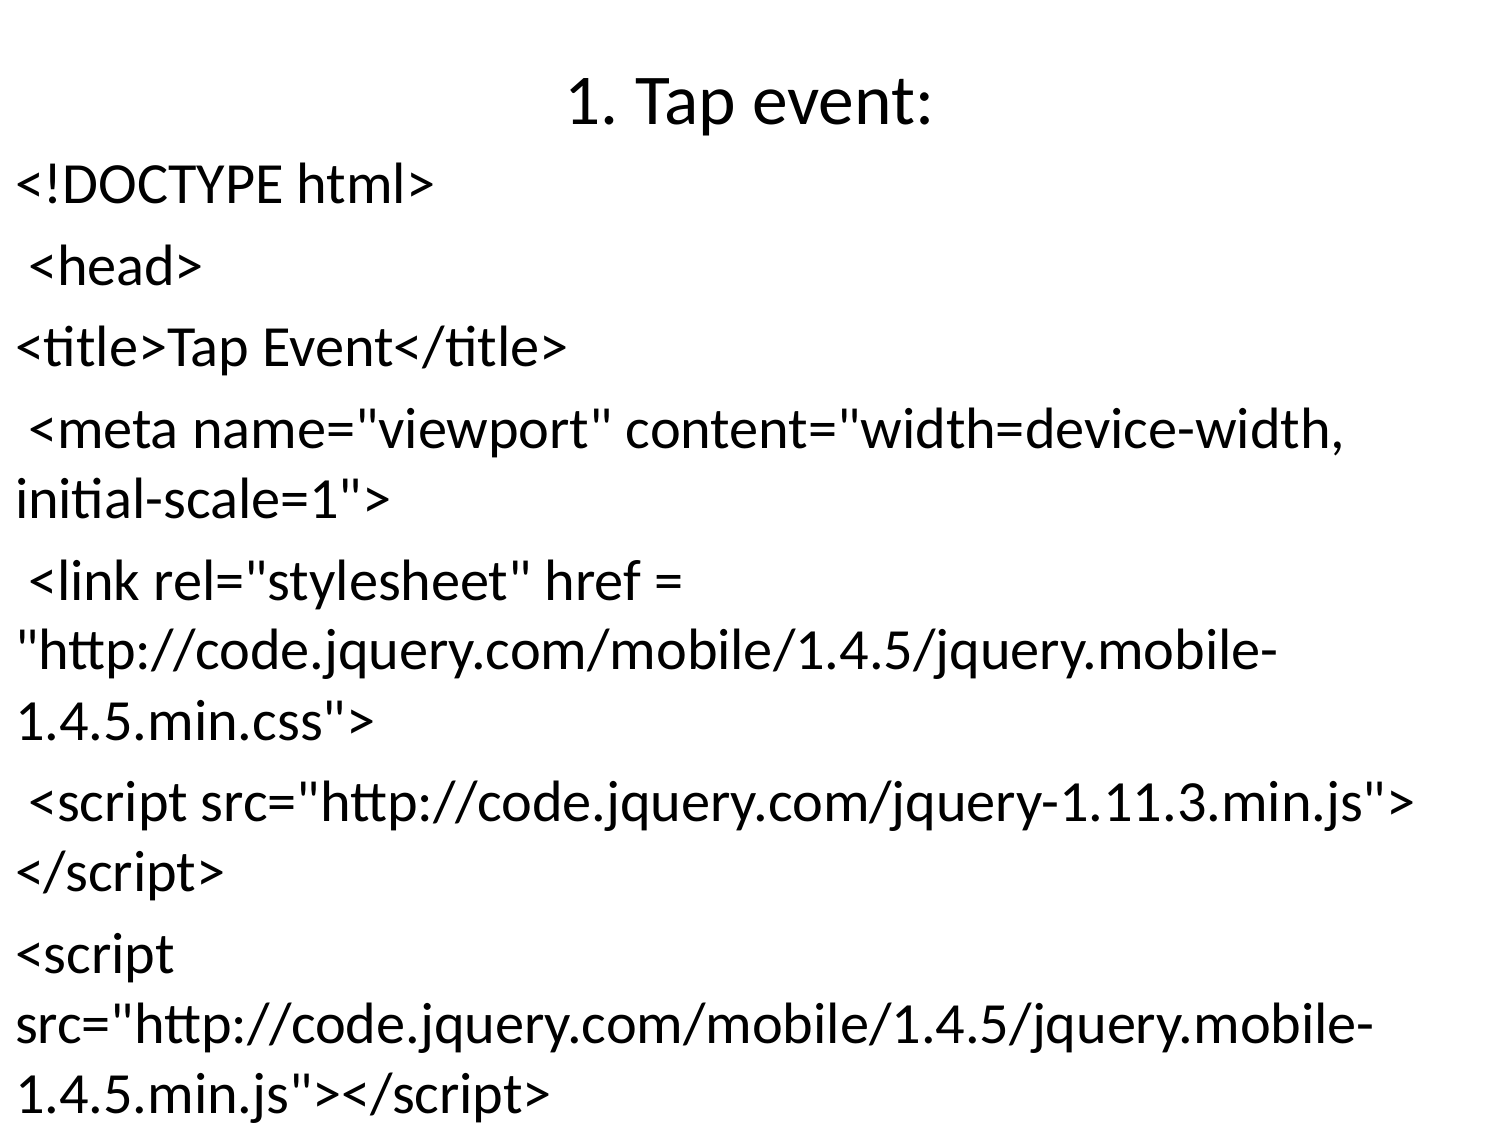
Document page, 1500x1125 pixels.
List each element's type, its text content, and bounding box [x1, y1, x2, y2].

list <!DOCTYPE html> <head> <title>Tap Event</title> <meta name="viewport" content="width=device-width, initial-scale=1"> <link rel="stylesheet" href = "http://code.jquery.com/mobile/1.4.5/jquery.mobile-1.4.5.min.css"> <script src="http://code.jquery.com/jquery-1.11.3.min.js"> </script> <script src="http://code.jquery.com/mobile/1.4.5/jquery.mobile-1.4.5.min.js"></script> [0, 137, 1500, 1005]
title 1. Tap event: [75, 45, 1425, 137]
